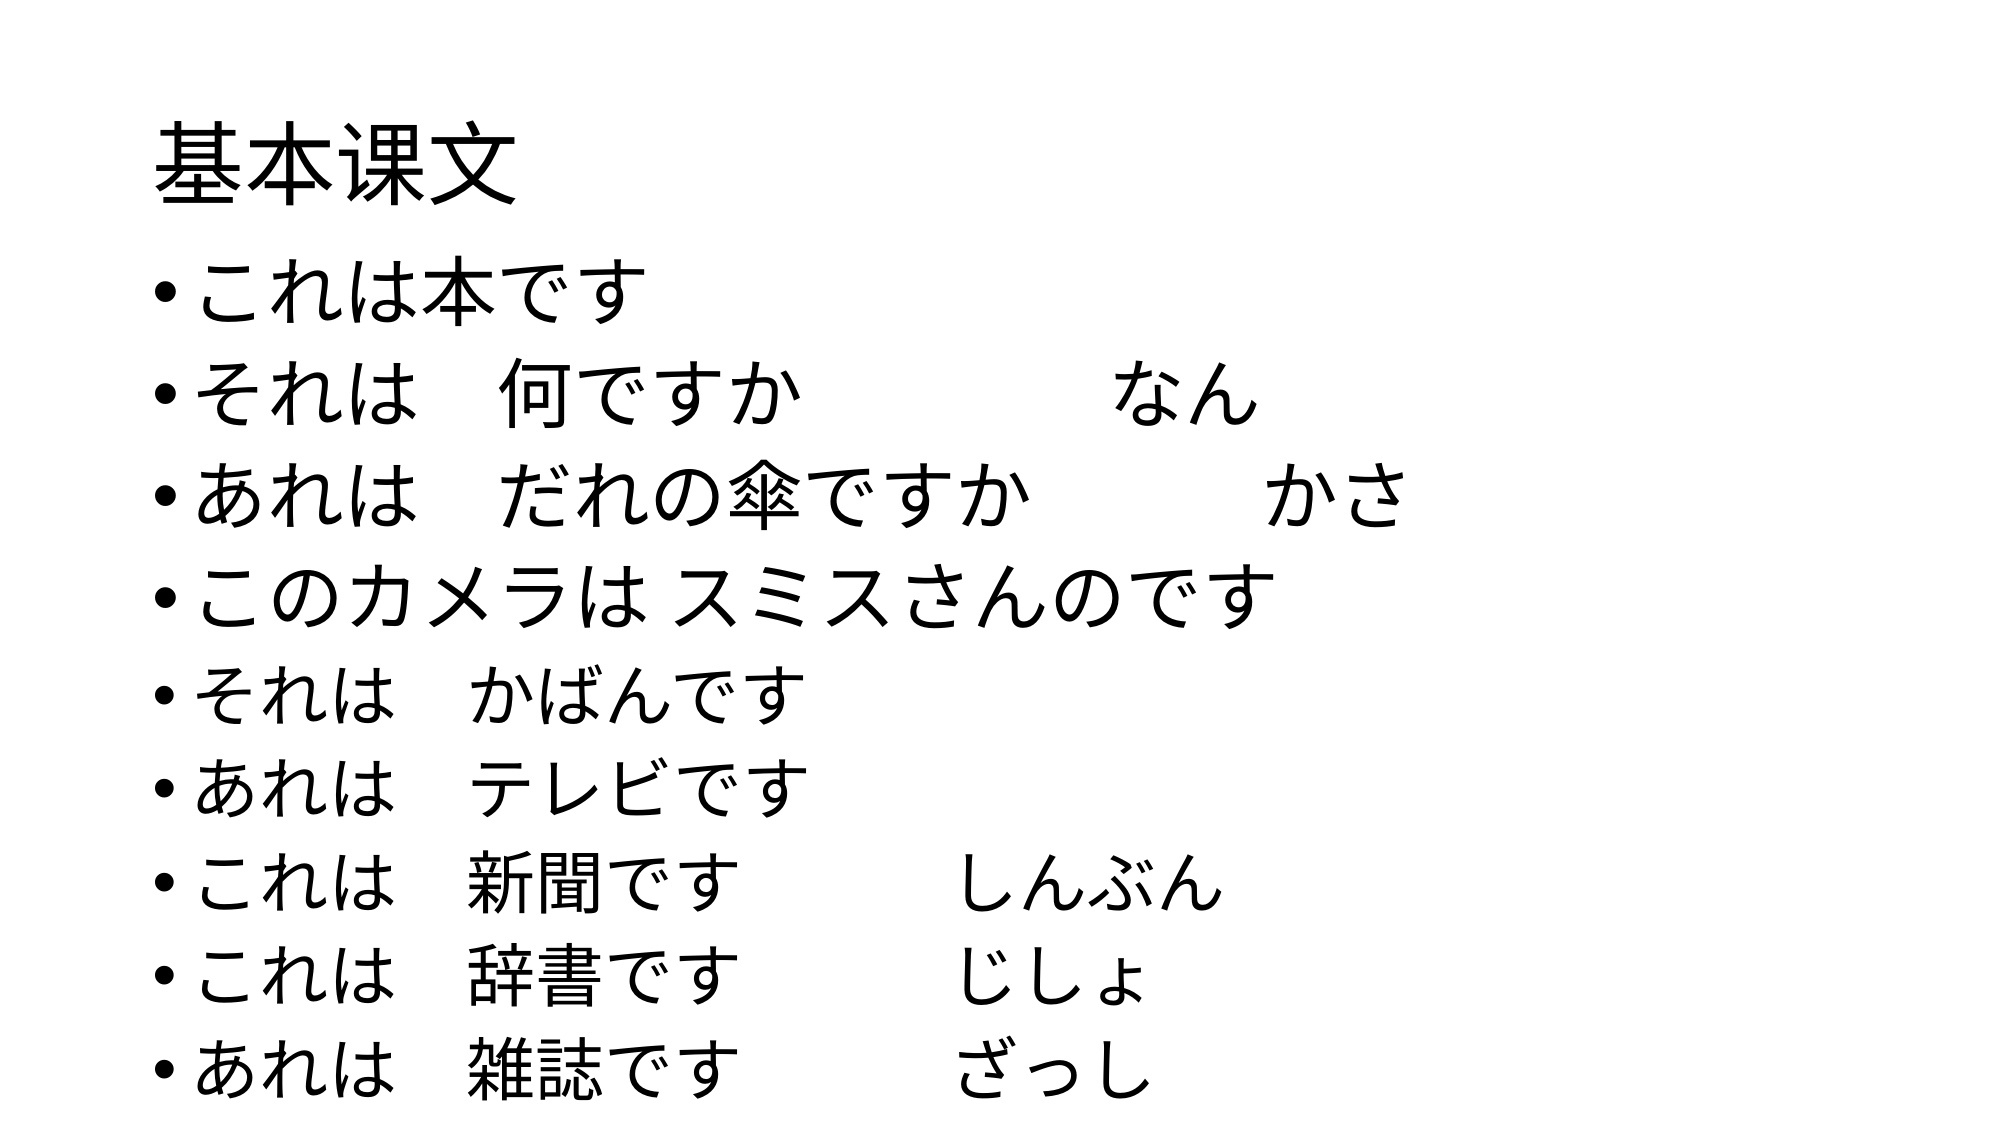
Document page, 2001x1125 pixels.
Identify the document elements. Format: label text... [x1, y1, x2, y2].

title 基本课文 [137, 59, 1863, 246]
list これは本です それは 何ですか なん あれは だれの傘ですか かさ このカメラは スミスさんのです それは かばんです あれは テレビです これは 新聞です しんぶん これは 辞書です じしょ あれは 雑誌です ざっし [137, 246, 1934, 1125]
